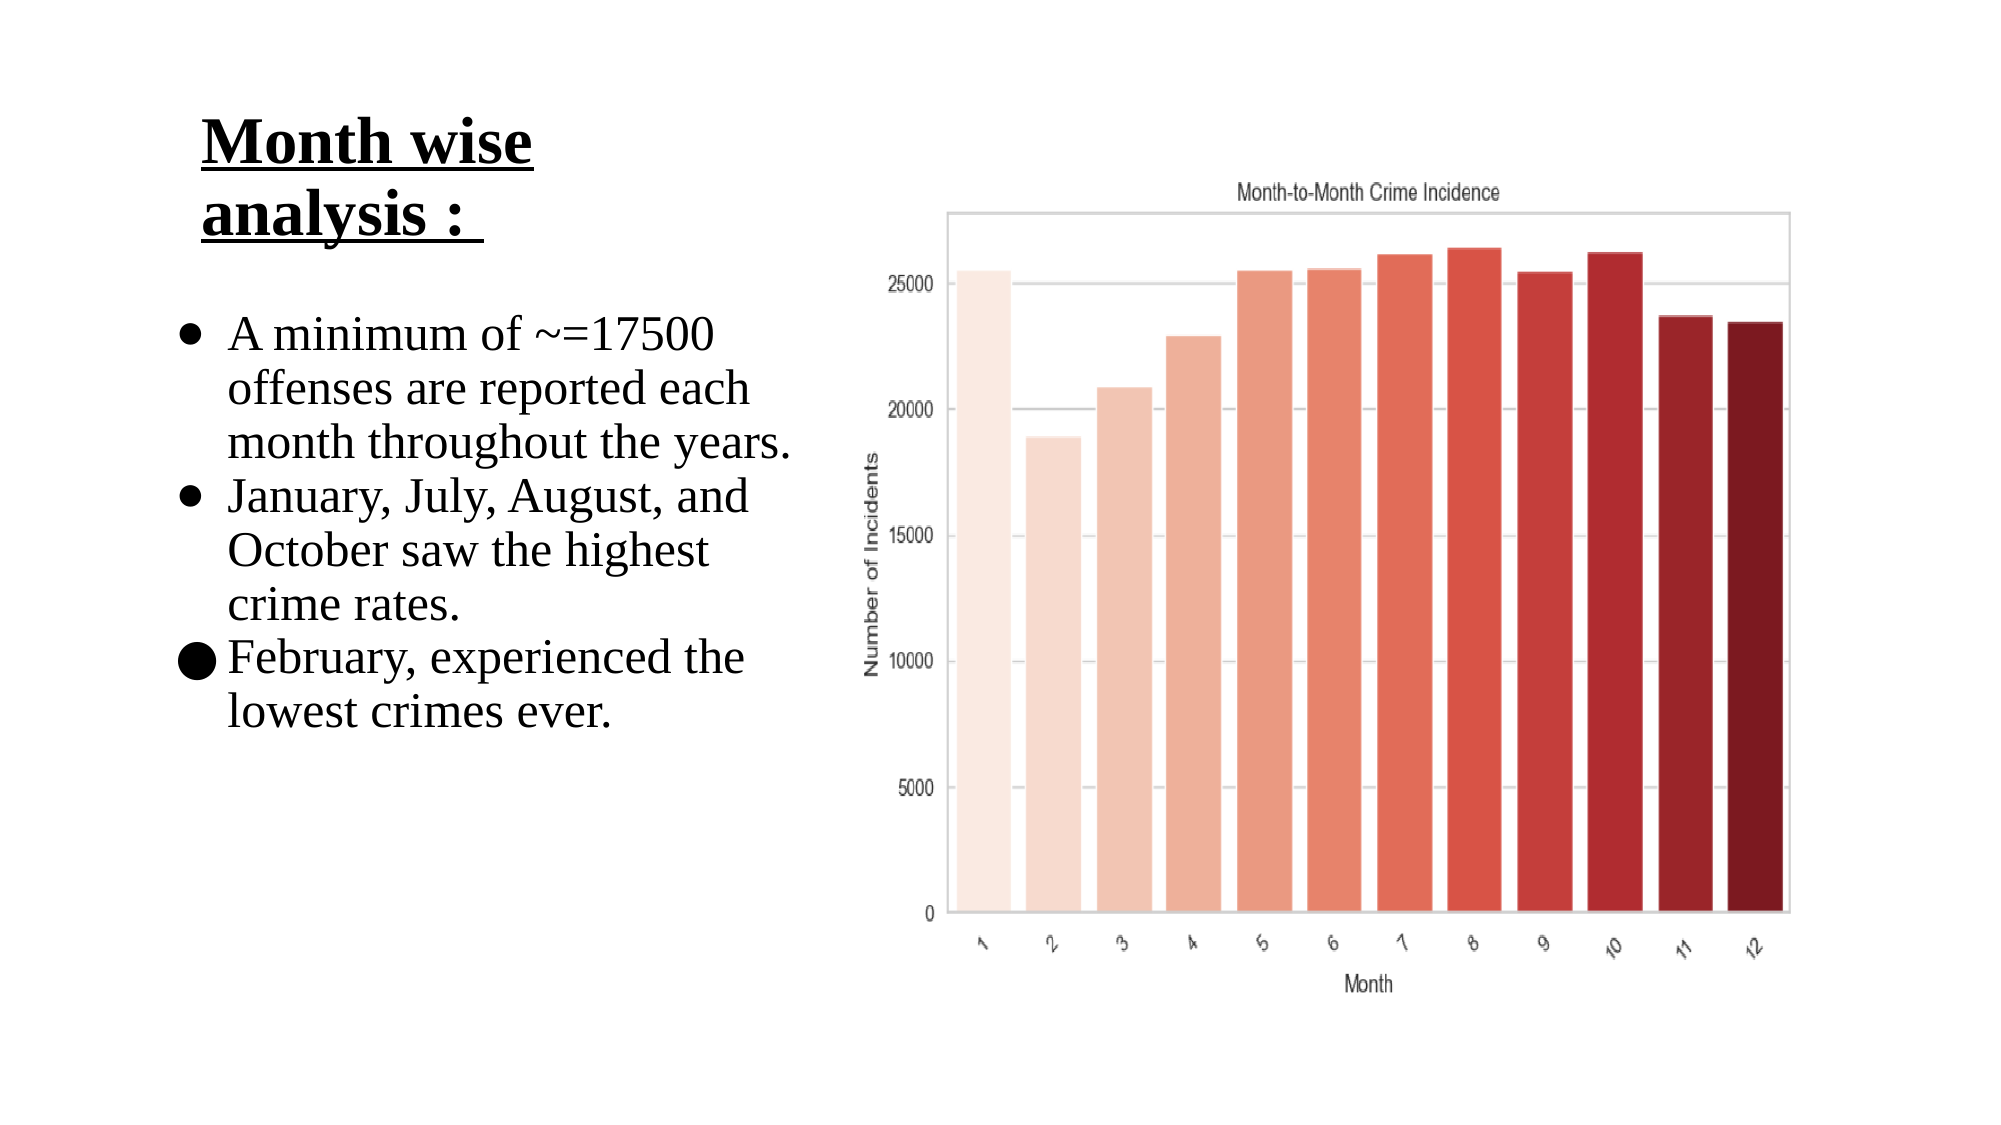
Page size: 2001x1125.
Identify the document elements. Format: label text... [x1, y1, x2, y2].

list A minimum of ~=17500 offenses are reported each month throughout the years. January, July, August, and October saw the highest crime rates. February, experienced the lowest crimes ever. [137, 299, 829, 1014]
title Month wise analysis : [186, 111, 831, 244]
picture [829, 168, 1831, 1014]
